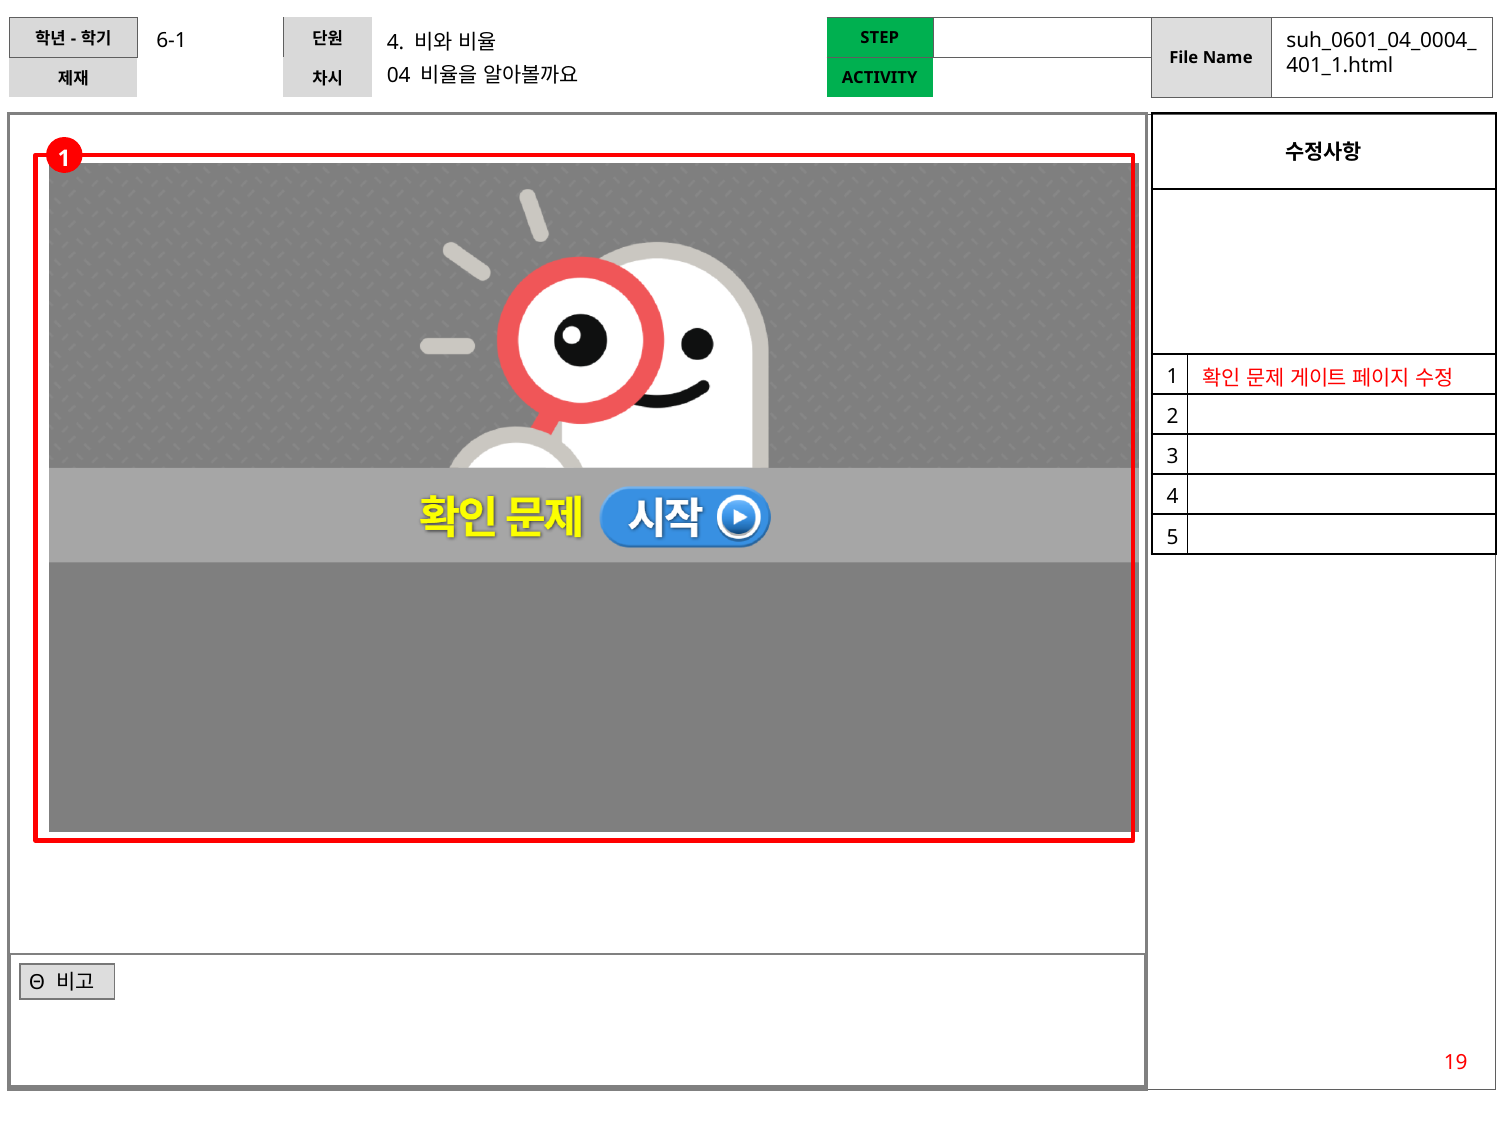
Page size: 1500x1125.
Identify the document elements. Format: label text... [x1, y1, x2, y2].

table_cell 1 [1153, 355, 1187, 393]
table_cell [1188, 435, 1495, 473]
text_box 6-1 [141, 18, 284, 55]
table_cell 5 [1153, 515, 1187, 553]
picture [49, 163, 1139, 833]
text_box suh_0601_04_0004_401_1.html [1271, 18, 1500, 84]
table_cell 4 [1153, 475, 1187, 513]
text_box [34, 153, 1135, 843]
table_cell 확인 문제 게이트 페이지 수정 [1188, 355, 1495, 393]
table_cell 3 [1153, 435, 1187, 473]
table_cell [1188, 475, 1495, 513]
table_cell 2 [1153, 395, 1187, 433]
text_box 1 [43, 134, 85, 165]
text_box 04 비율을 알아볼까요 [372, 54, 816, 102]
table_cell [1188, 395, 1495, 433]
table_cell [1188, 515, 1495, 553]
table_header 수정사항 [1153, 114, 1495, 188]
table_cell [1153, 190, 1495, 353]
text_box 4. 비와 비율 [372, 21, 715, 57]
